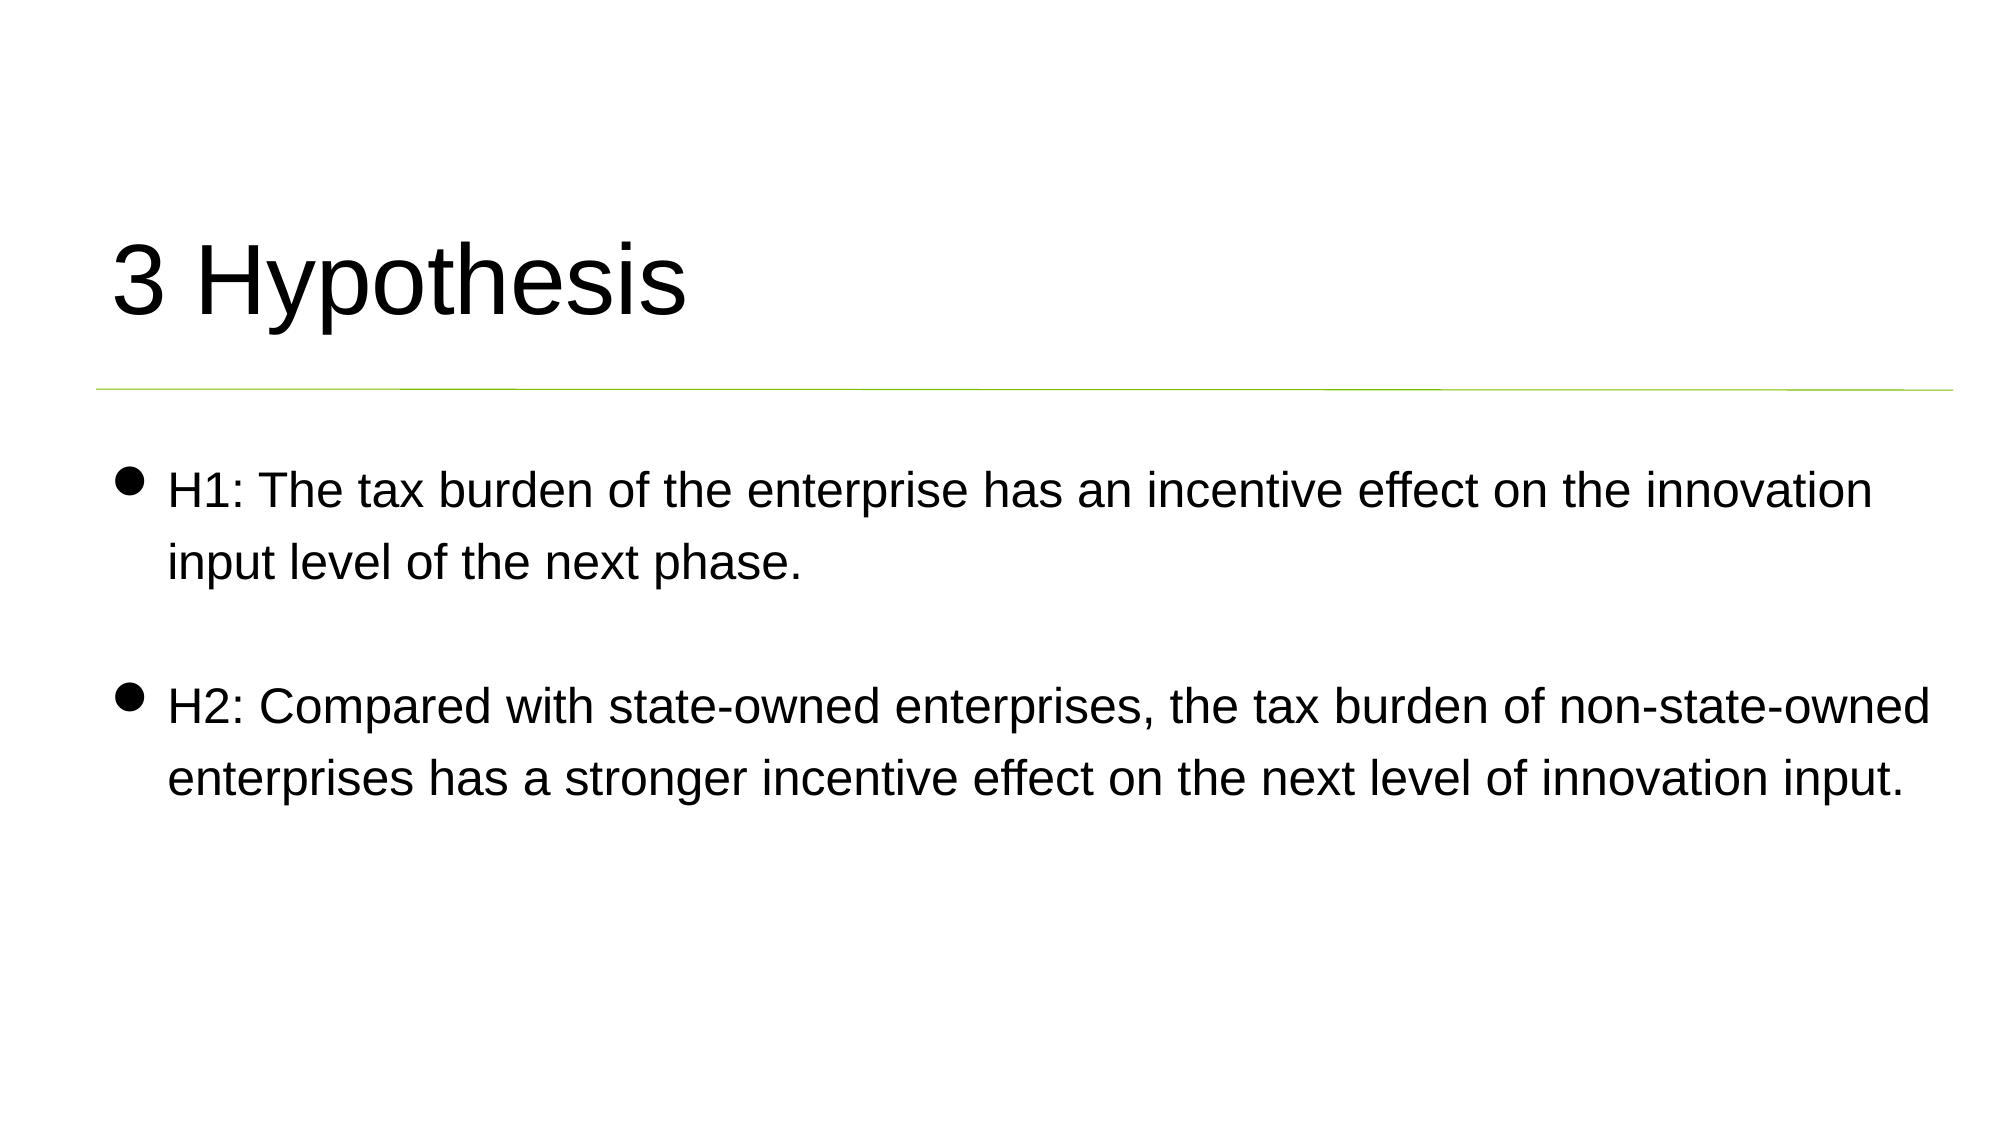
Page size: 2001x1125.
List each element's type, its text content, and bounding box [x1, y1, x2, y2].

text_box H1: The tax burden of the enterprise has an incentive effect on the innovation input level of the next phase. H2: Compared with state-owned enterprises, the tax burden of non-state-owned enterprises has a stronger incentive effect on the next level of innovation input. [95, 437, 1954, 1059]
text_box 3 Hypothesis [95, 62, 1954, 342]
